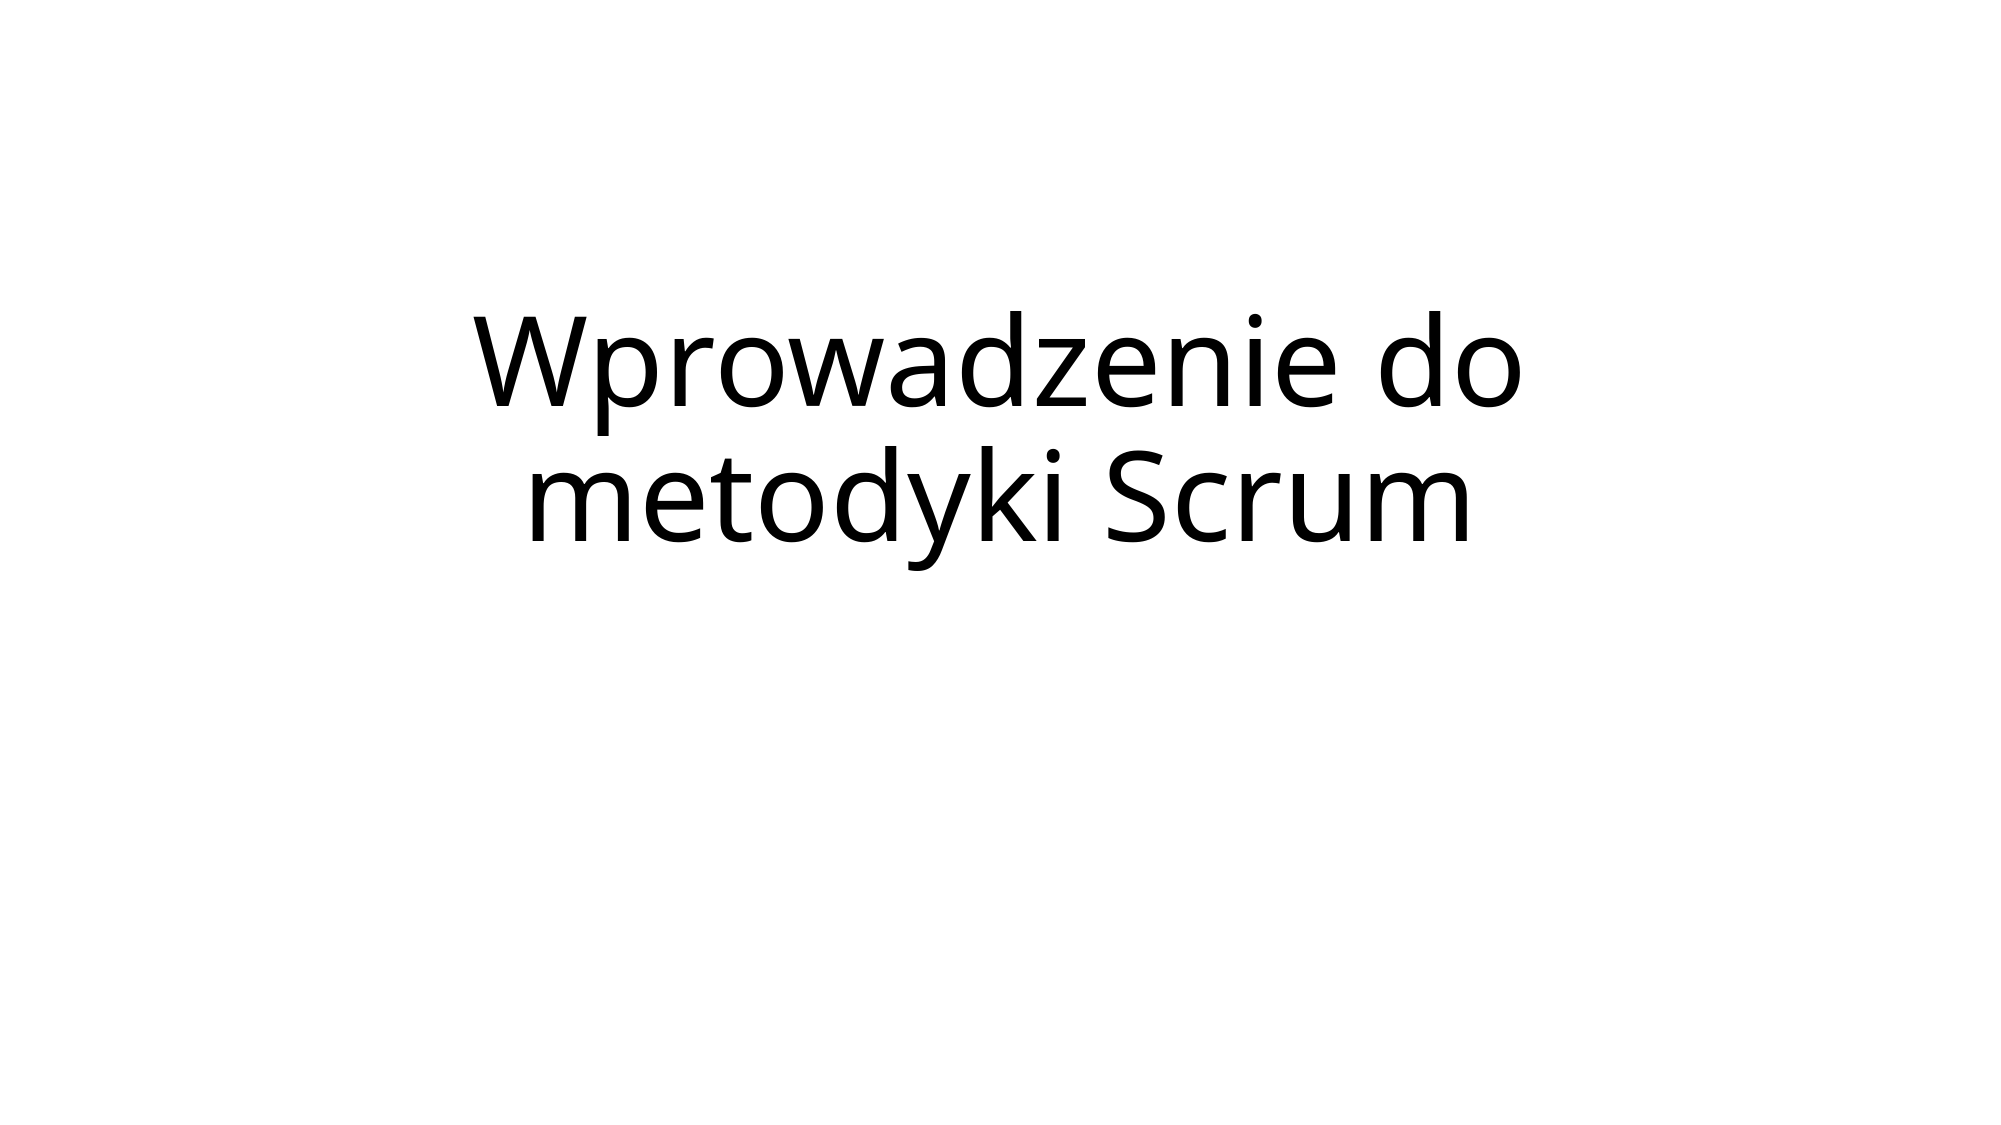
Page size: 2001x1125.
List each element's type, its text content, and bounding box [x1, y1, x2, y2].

title Wprowadzenie do metodyki Scrum [249, 184, 1750, 576]
